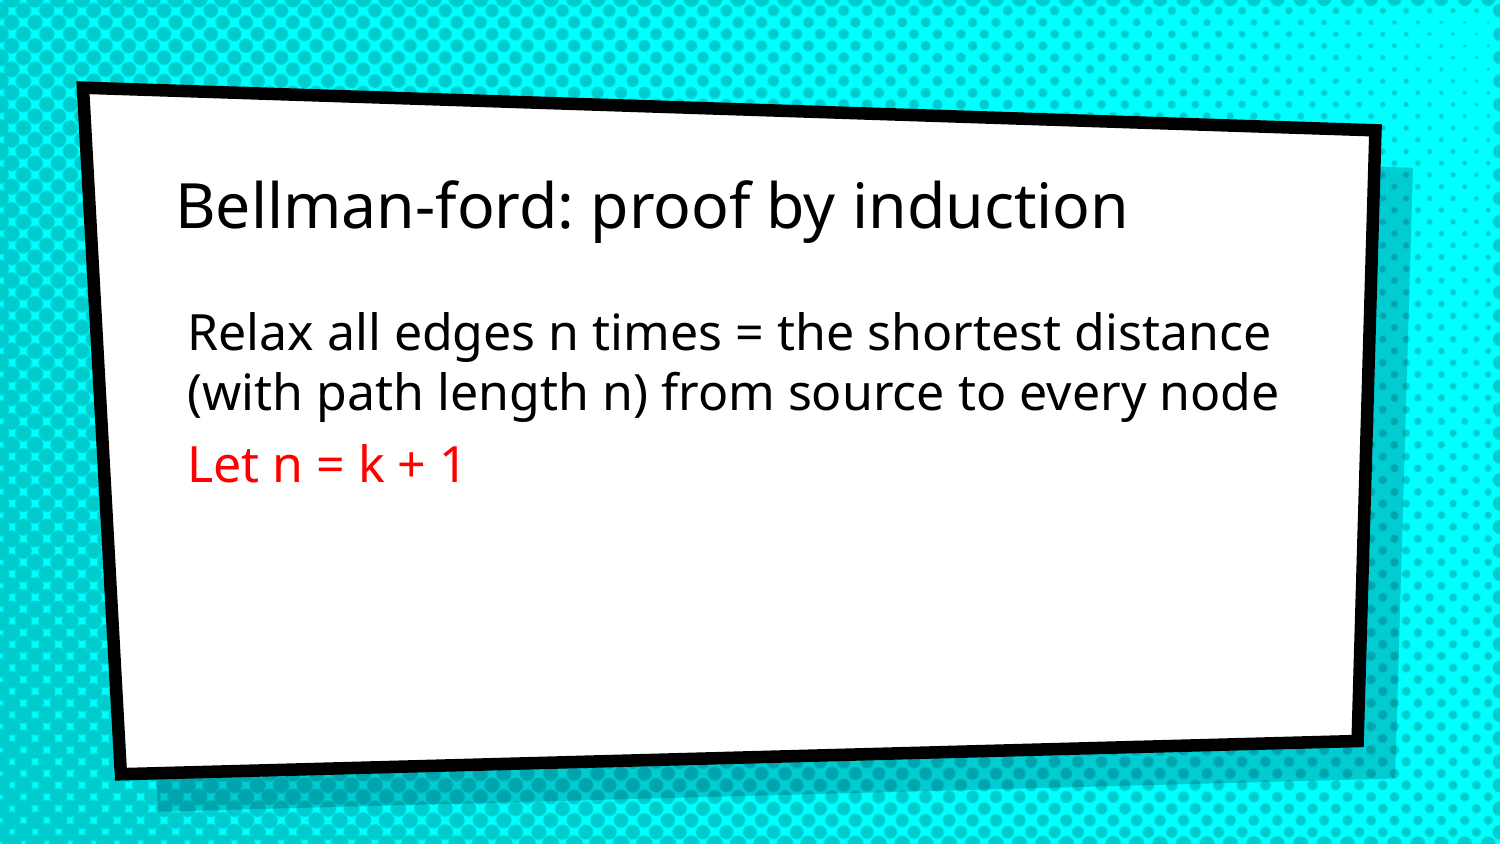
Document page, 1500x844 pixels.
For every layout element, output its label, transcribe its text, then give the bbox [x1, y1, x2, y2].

title Bellman-ford: proof by induction [160, 131, 1314, 257]
list Relax all edges n times = the shortest distance (with path length n) from source to every node Let n = k + 1 [172, 285, 1331, 771]
